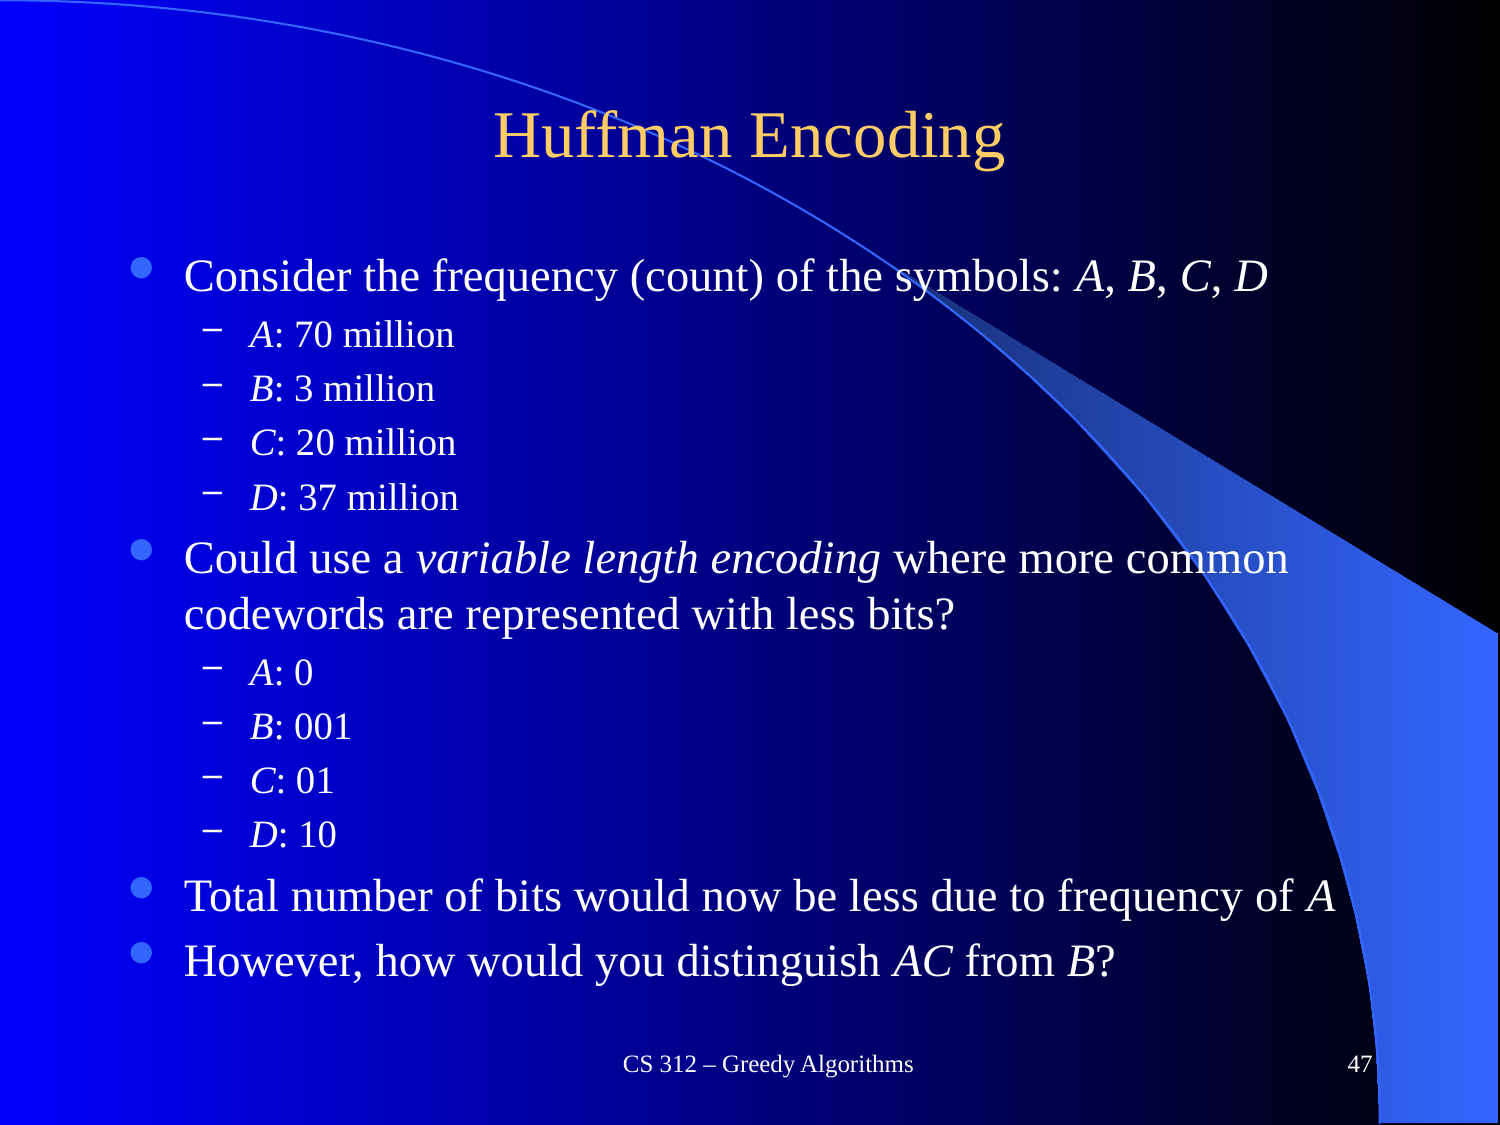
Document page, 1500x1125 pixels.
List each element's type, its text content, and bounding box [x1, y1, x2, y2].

title Huffman Encoding [112, 62, 1388, 201]
footer CS 312 – Greedy Algorithms [474, 1024, 1063, 1101]
slide_number 47 [1074, 1024, 1388, 1101]
list Consider the frequency (count) of the symbols: A, B, C, D A: 70 million B: 3 million C: 20 million D: 37 million Could use a variable length encoding where more common codewords are represented with less bits? A: 0 B: 001 C: 01 D: 10 Total number of bits would now be less due to frequency of A However, how would you distinguish AC from B? [112, 237, 1388, 1001]
